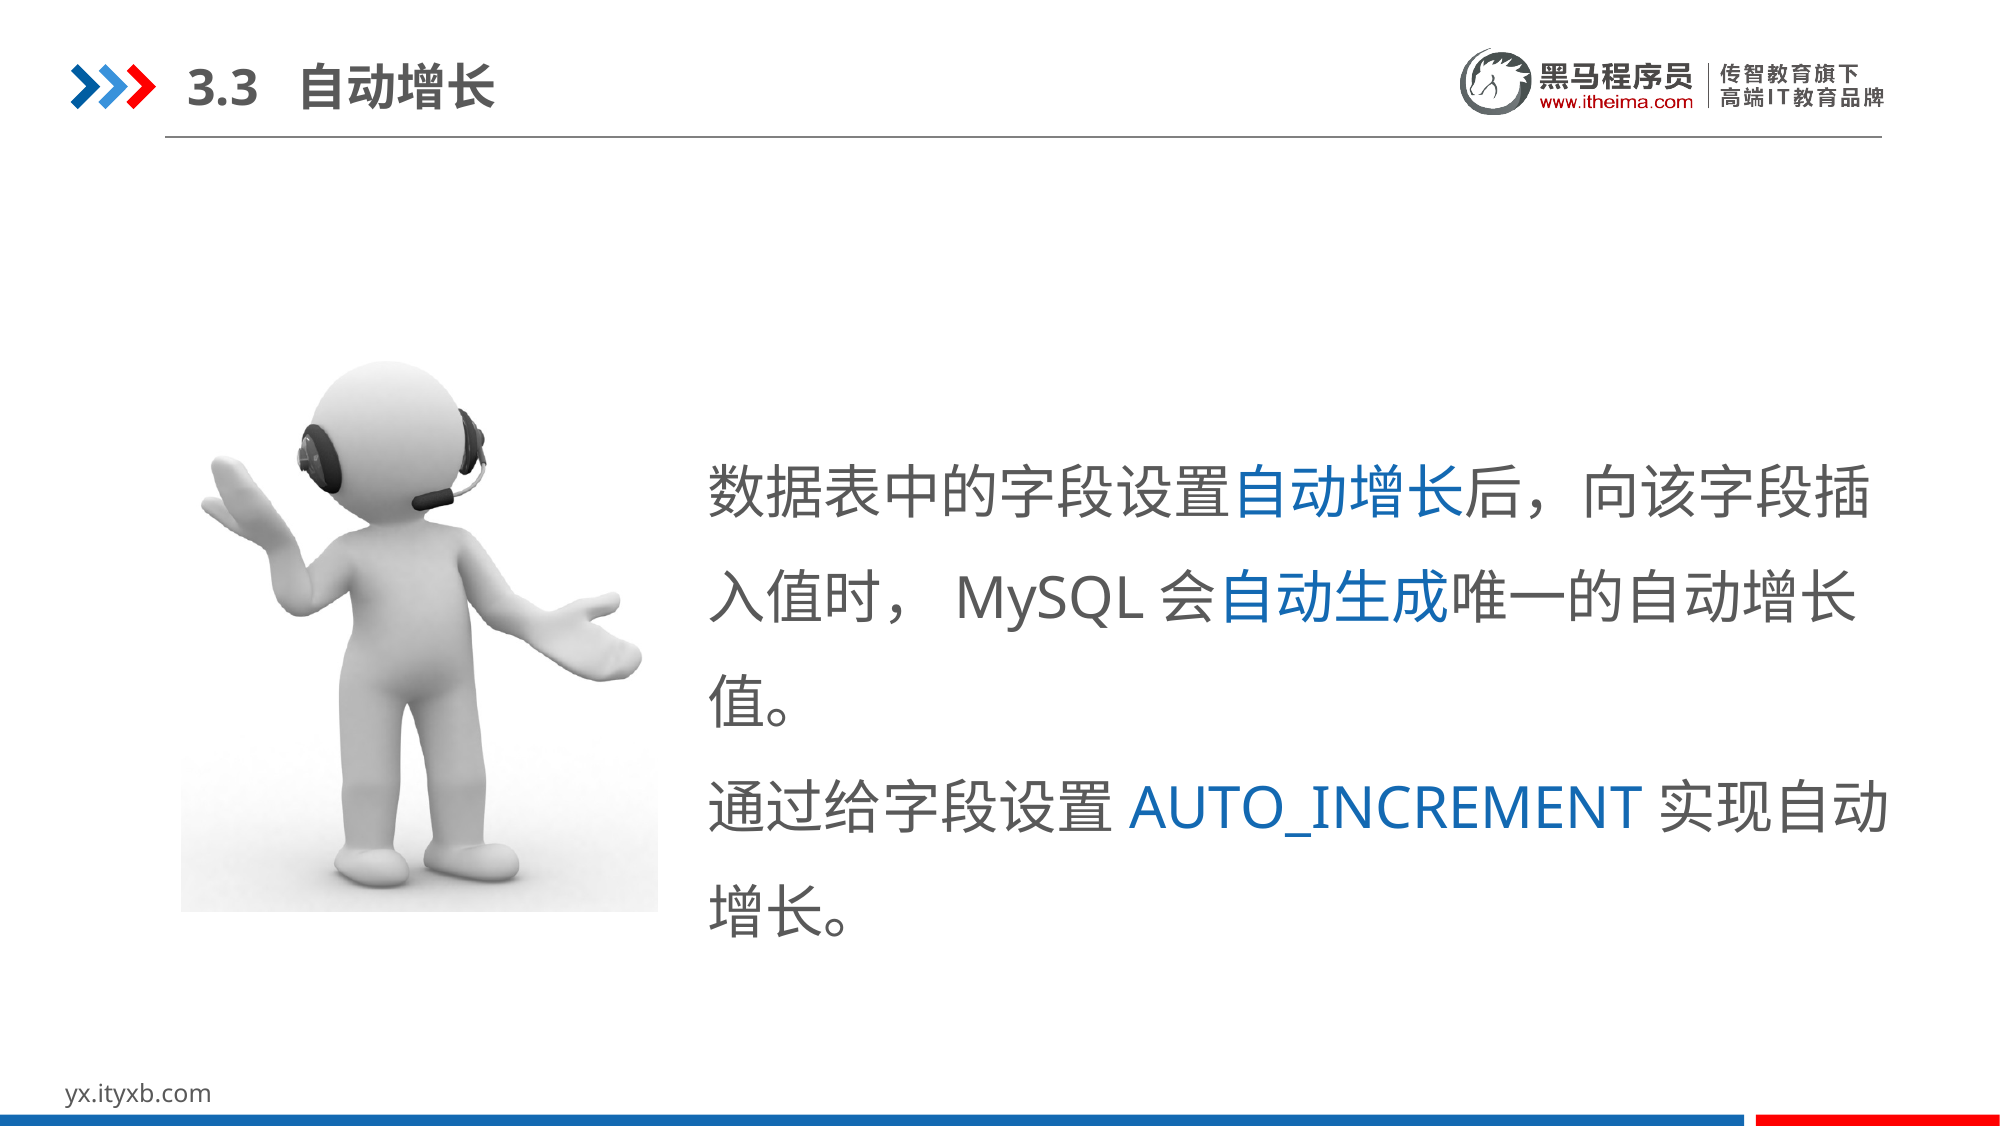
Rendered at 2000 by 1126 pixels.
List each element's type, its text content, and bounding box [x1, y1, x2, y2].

text_box 数据表中的字段设置自动增长后，向该字段插入值时，MySQL会自动生成唯一的自动增长值。 通过给字段设置AUTO_INCREMENT实现自动增长。 [692, 413, 1922, 953]
text_box 3.3 自动增长 [187, 43, 1047, 127]
picture [1460, 48, 1887, 115]
picture [180, 353, 658, 913]
